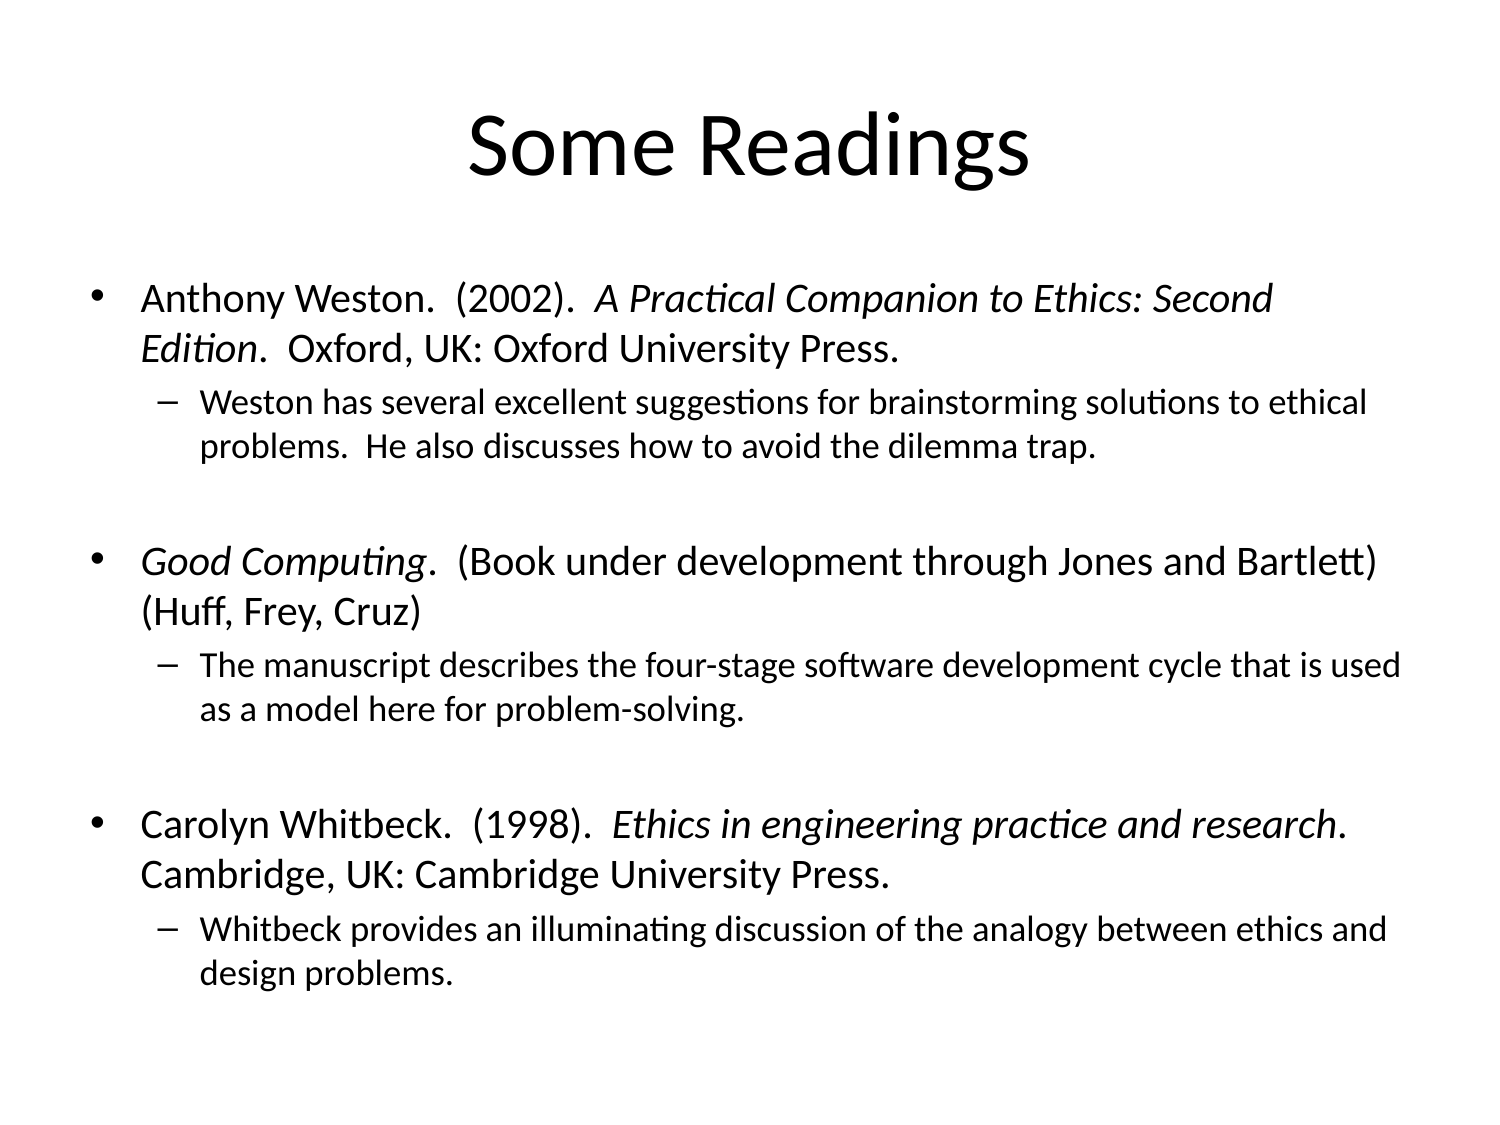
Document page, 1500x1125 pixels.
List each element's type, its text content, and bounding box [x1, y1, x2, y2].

title Some Readings [75, 45, 1425, 233]
list Anthony Weston. (2002). A Practical Companion to Ethics: Second Edition. Oxford, UK: Oxford University Press. Weston has several excellent suggestions for brainstorming solutions to ethical problems. He also discusses how to avoid the dilemma trap. Good Computing. (Book under development through Jones and Bartlett) (Huff, Frey, Cruz) The manuscript describes the four-stage software development cycle that is used as a model here for problem-solving. Carolyn Whitbeck. (1998). Ethics in engineering practice and research. Cambridge, UK: Cambridge University Press. Whitbeck provides an illuminating discussion of the analogy between ethics and design problems. [75, 262, 1425, 1005]
